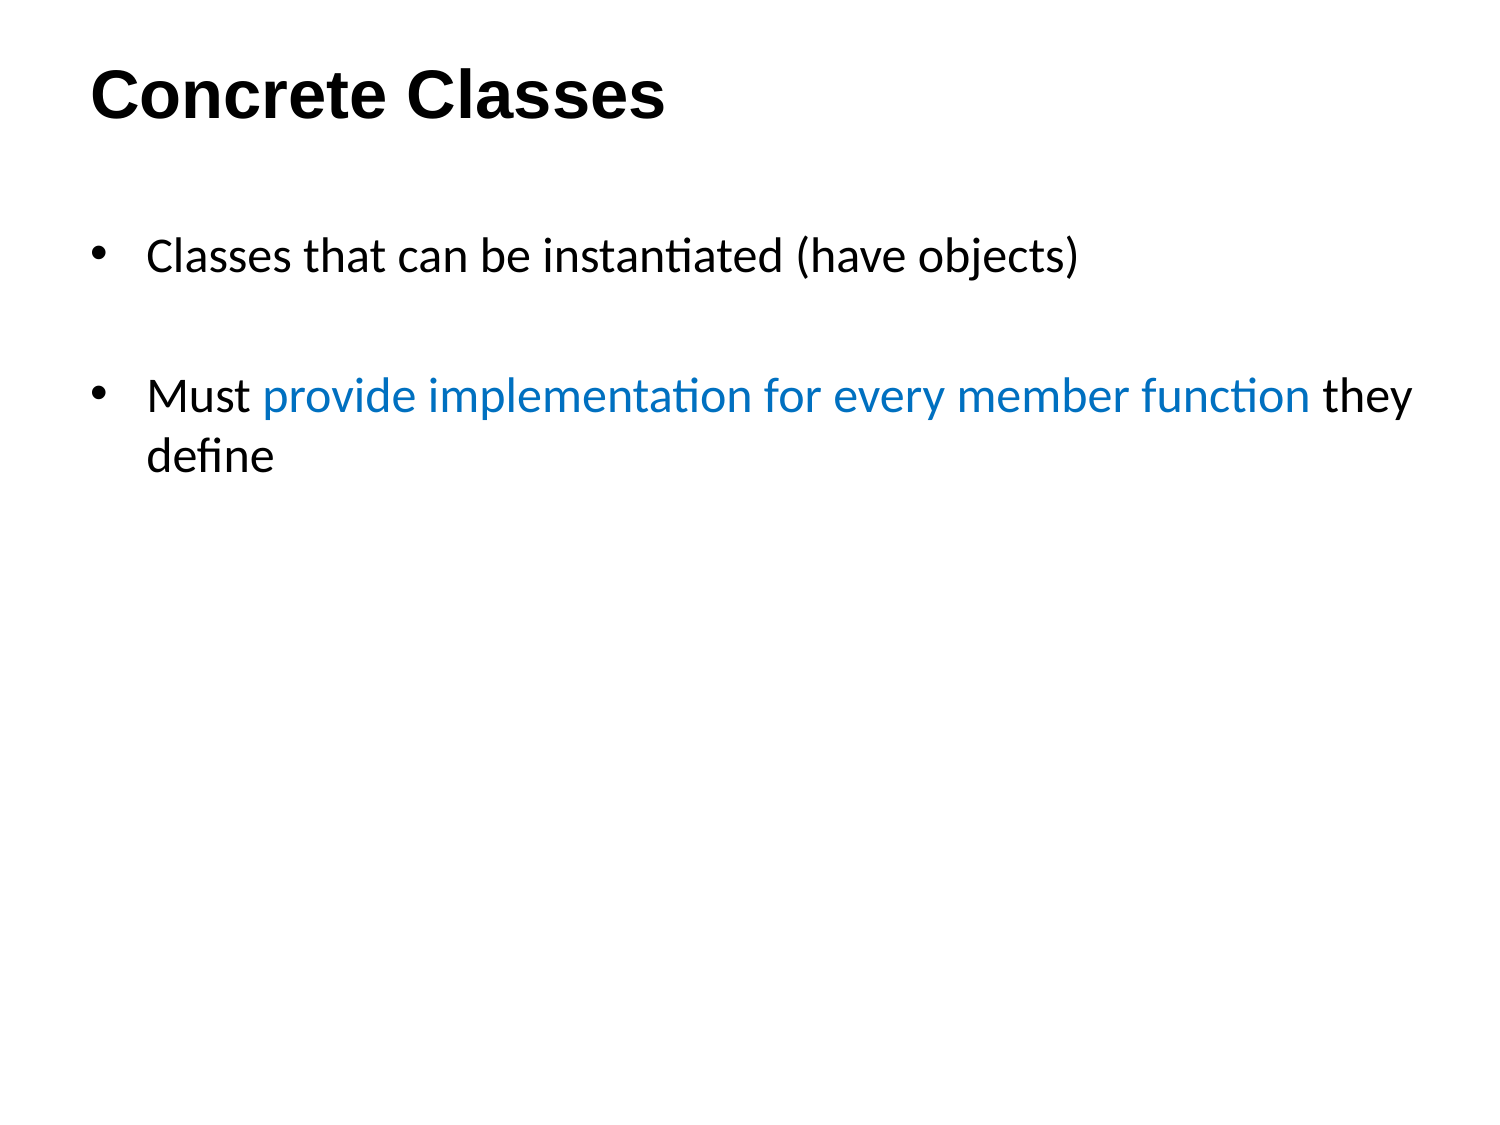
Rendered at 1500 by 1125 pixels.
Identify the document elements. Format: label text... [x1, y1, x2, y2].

title Concrete Classes [75, 23, 1425, 160]
list Classes that can be instantiated (have objects) Must provide implementation for every member function they define [75, 214, 1437, 1053]
